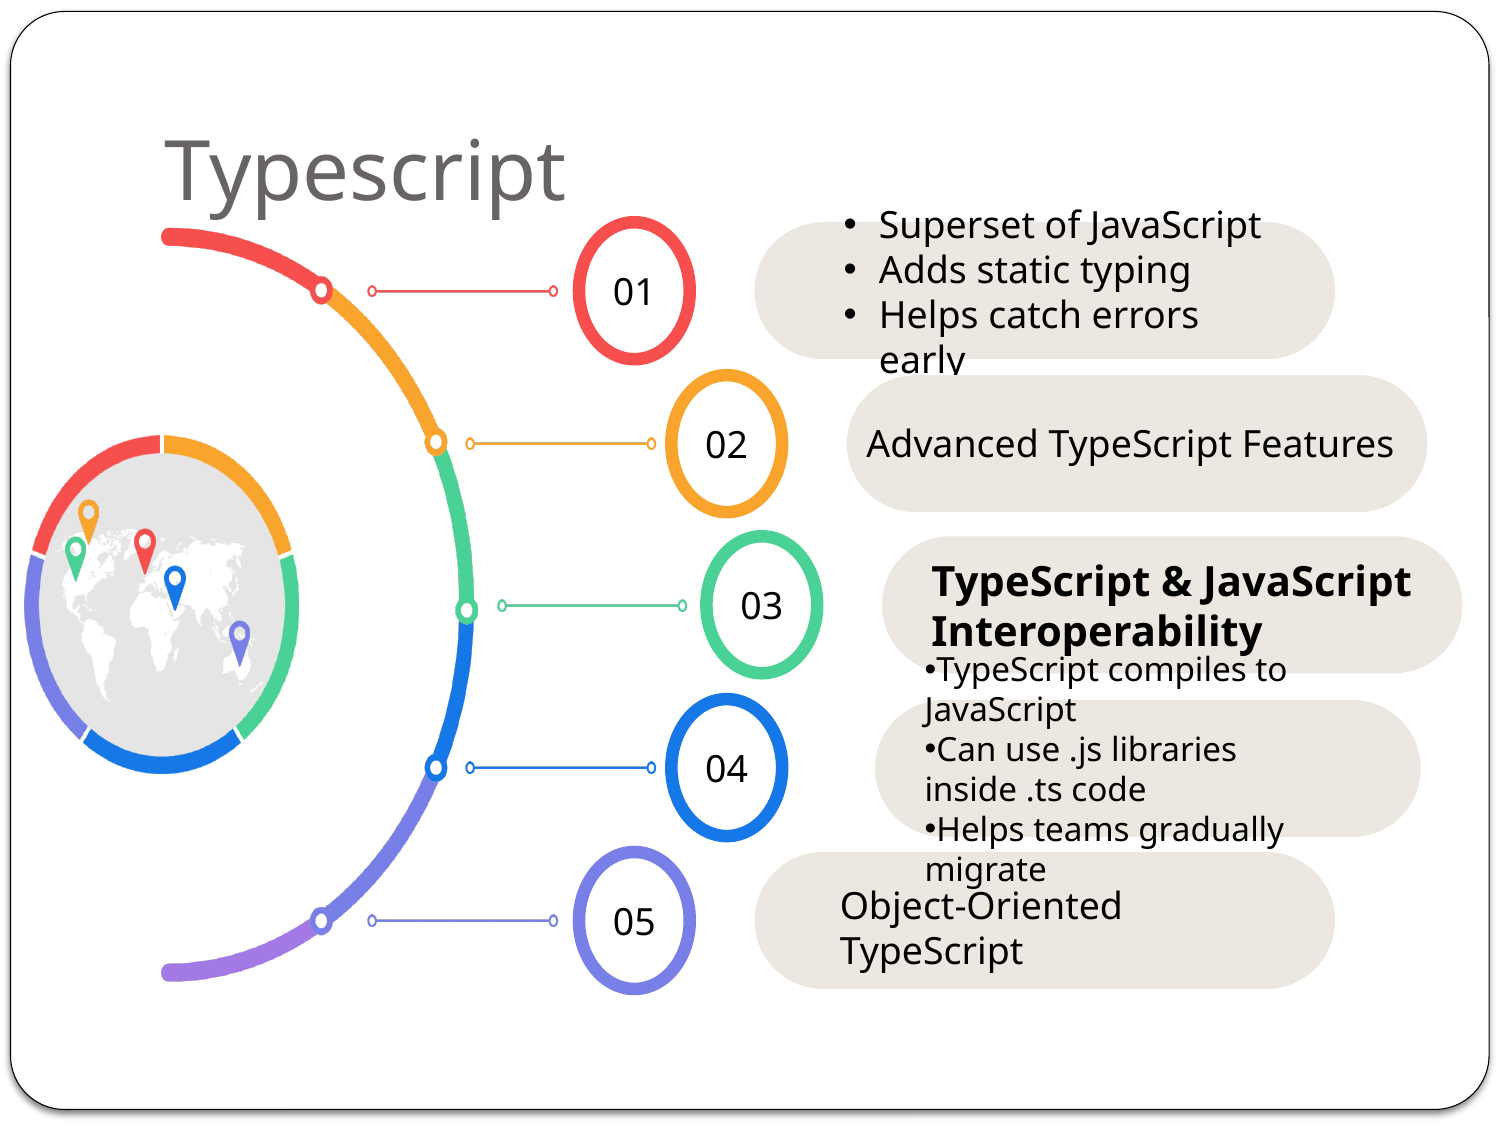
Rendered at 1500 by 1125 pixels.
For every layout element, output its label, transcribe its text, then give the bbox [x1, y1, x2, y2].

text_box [24, 221, 1463, 990]
title Typescript [150, 45, 1425, 220]
